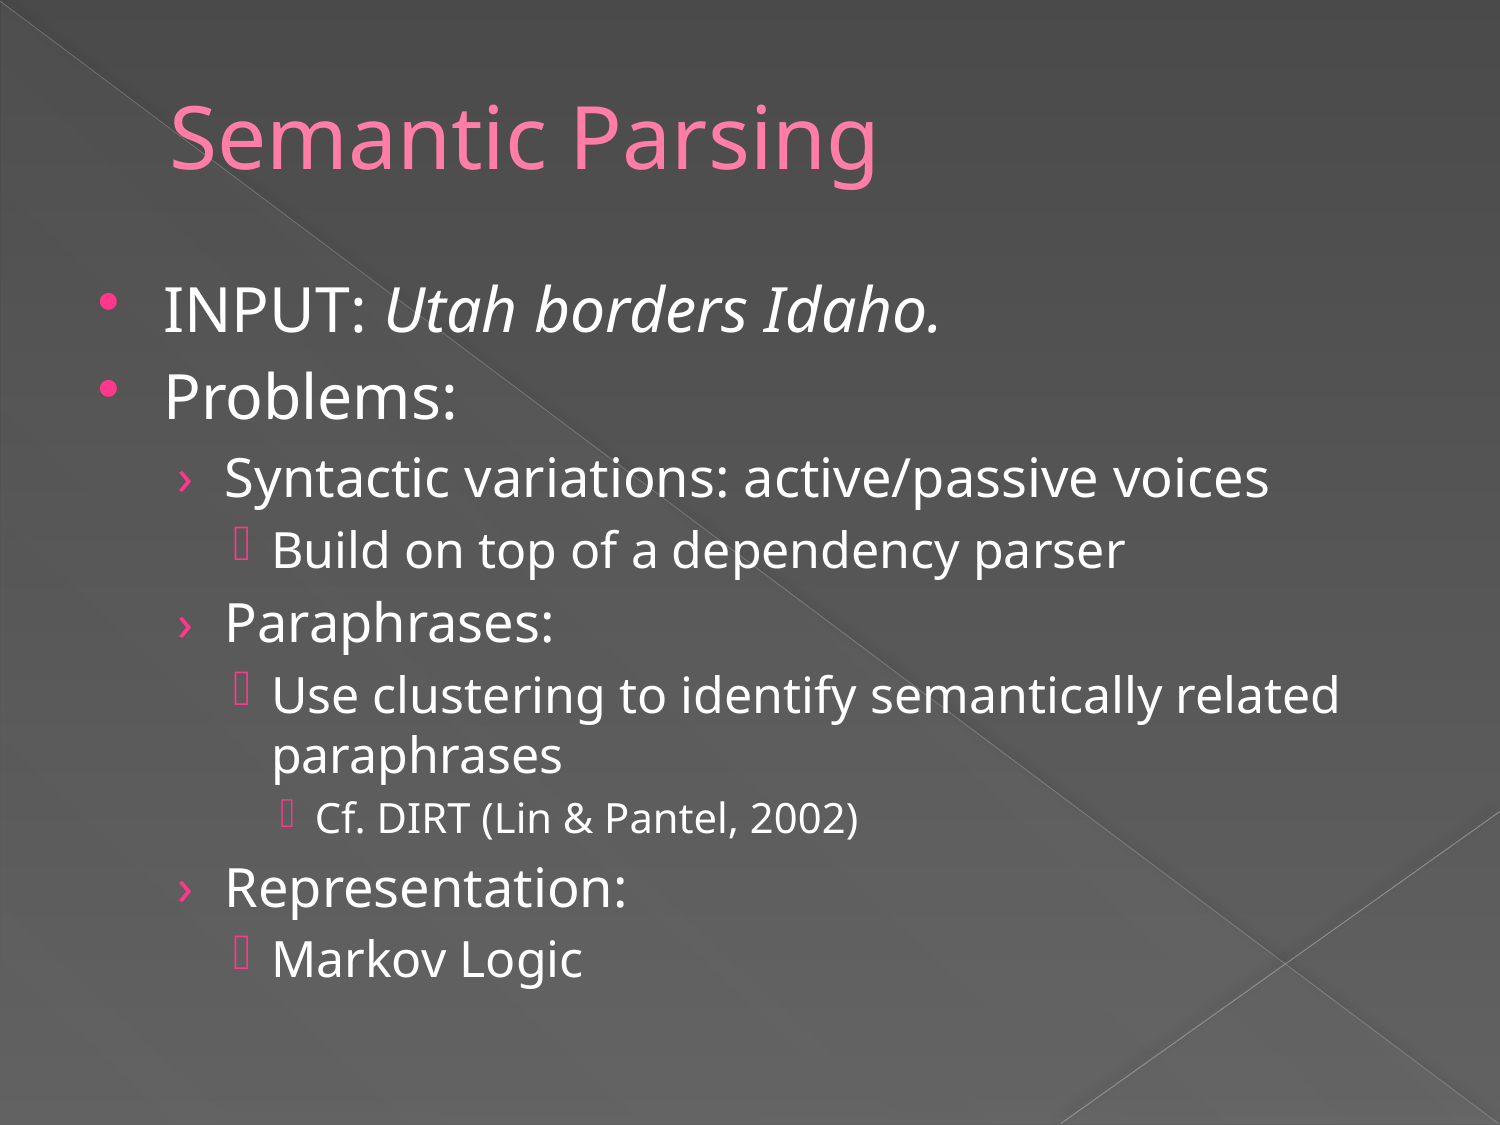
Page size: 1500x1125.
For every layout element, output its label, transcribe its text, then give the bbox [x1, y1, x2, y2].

list INPUT: Utah borders Idaho. Problems: Syntactic variations: active/passive voices Build on top of a dependency parser Paraphrases: Use clustering to identify semantically related paraphrases Cf. DIRT (Lin & Pantel, 2002) Representation: Markov Logic [75, 262, 1425, 1059]
title Semantic Parsing [75, 43, 1425, 225]
